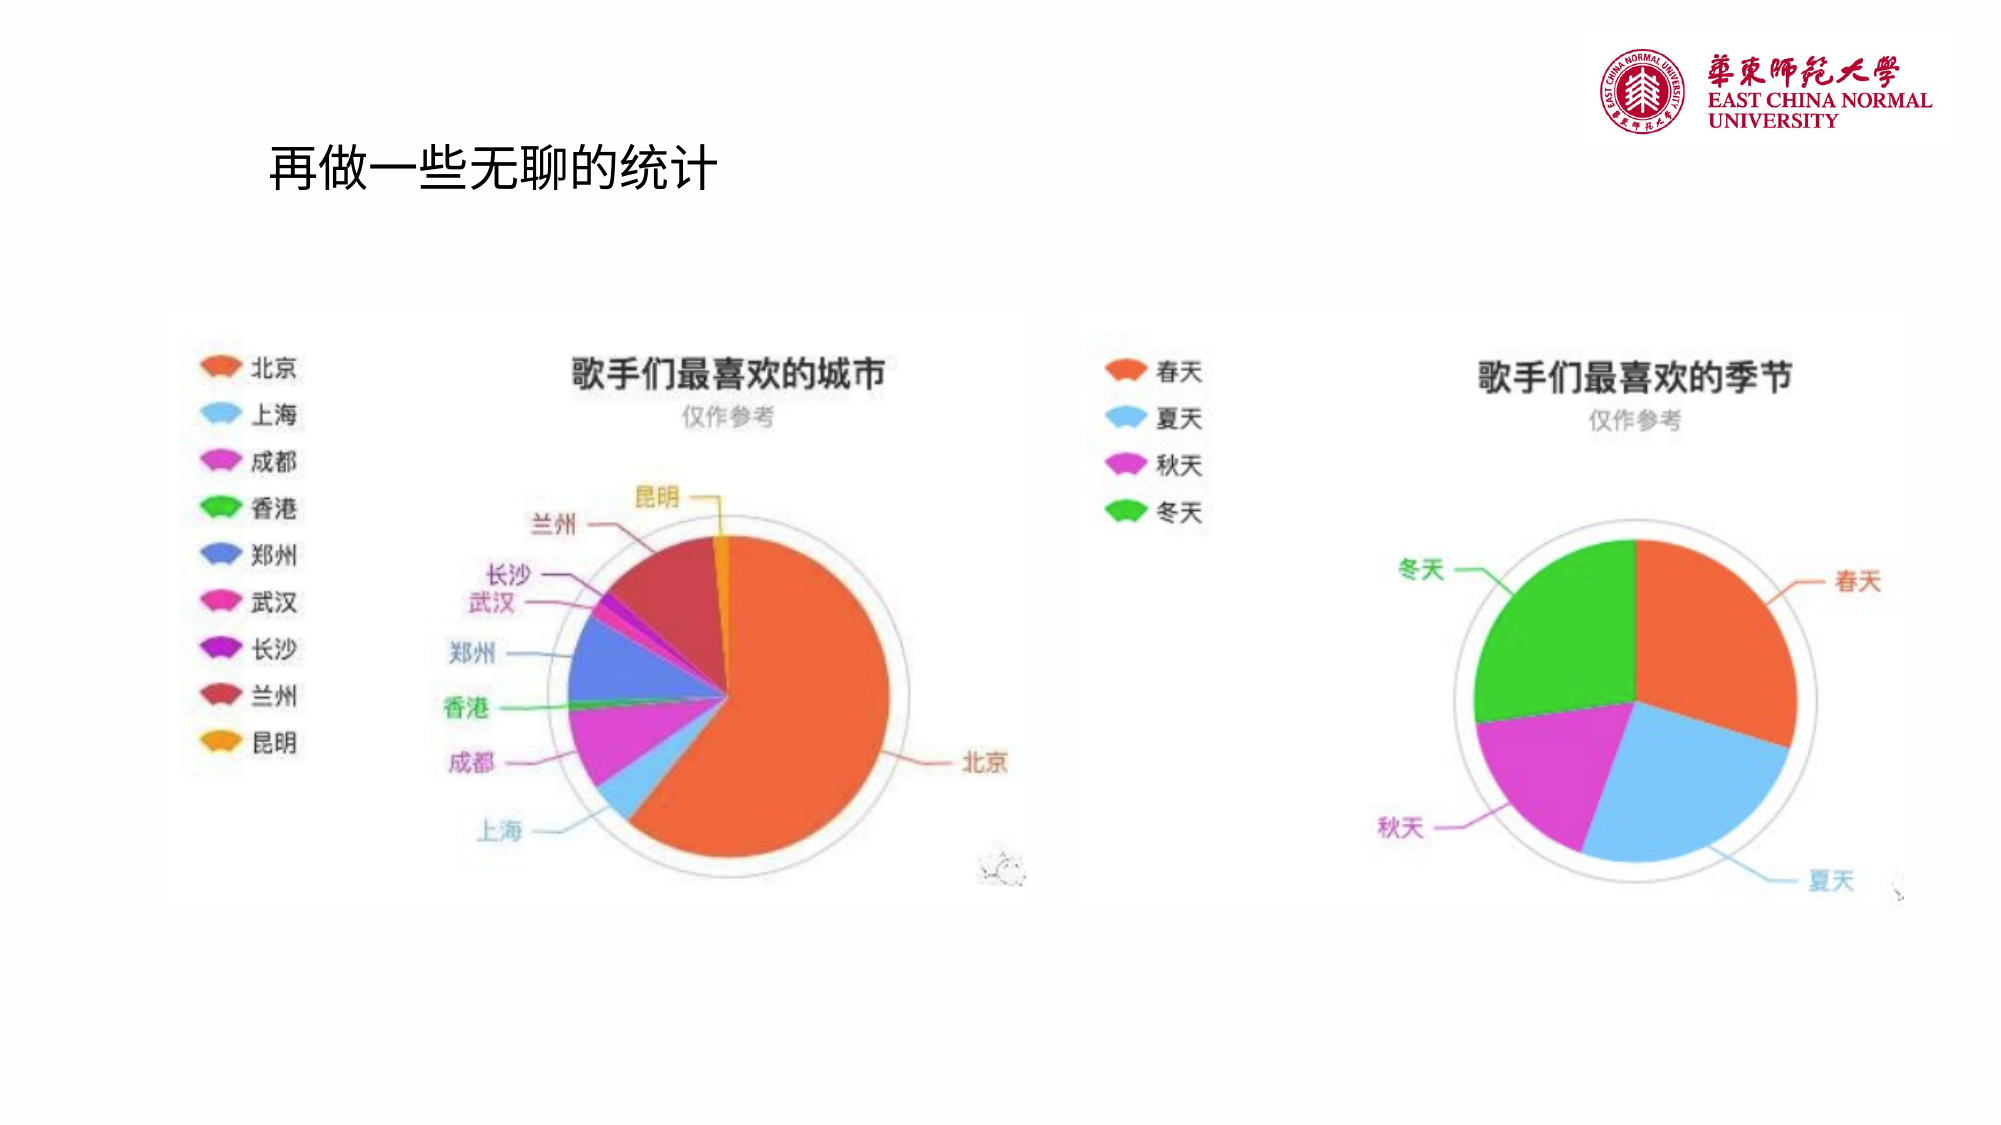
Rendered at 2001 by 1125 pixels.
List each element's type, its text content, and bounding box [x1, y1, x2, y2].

picture [1075, 313, 1904, 909]
text_box 再做一些无聊的统计 [254, 128, 734, 204]
picture [1579, 33, 1955, 148]
picture [168, 313, 1027, 902]
